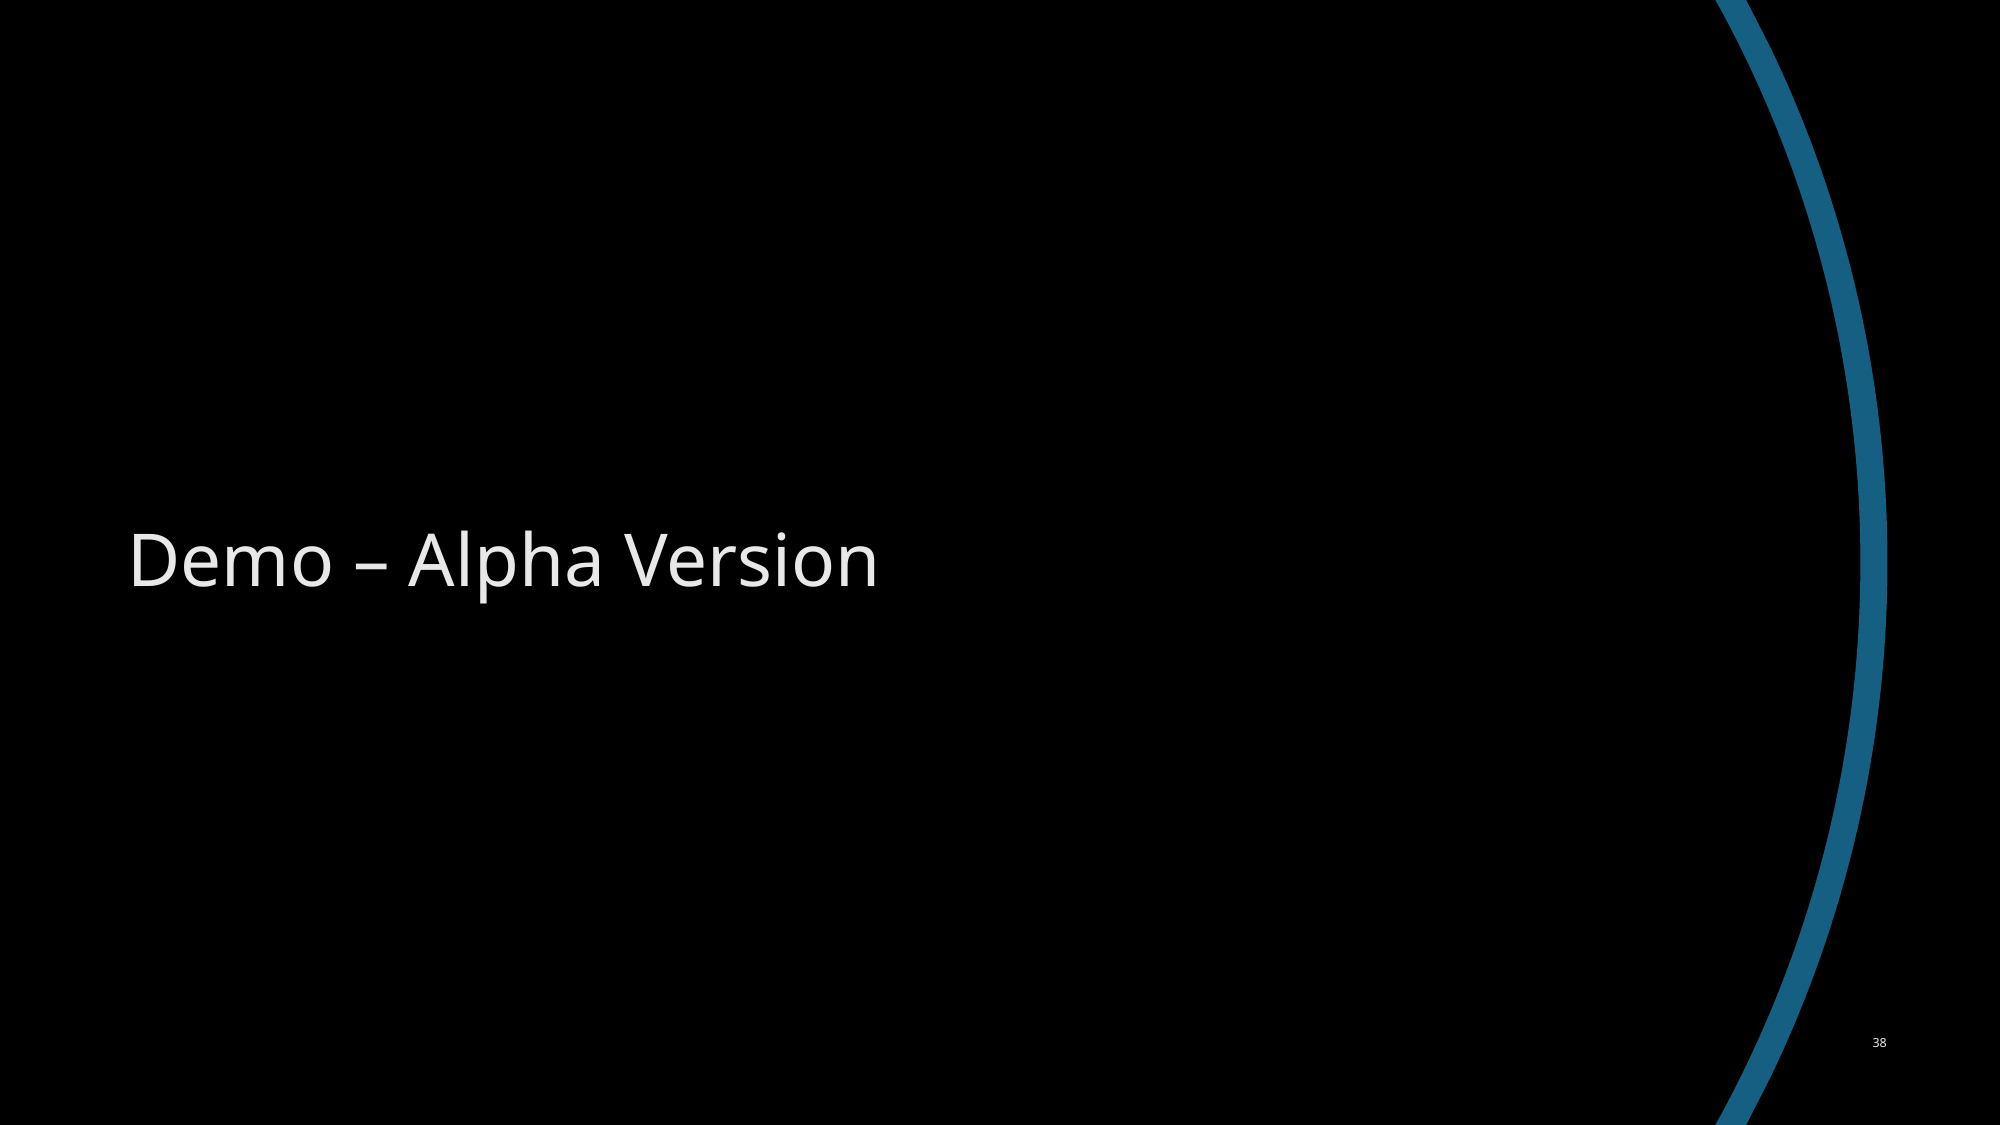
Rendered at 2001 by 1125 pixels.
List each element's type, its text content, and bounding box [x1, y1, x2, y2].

title Demo – Alpha Version [112, 468, 1688, 657]
